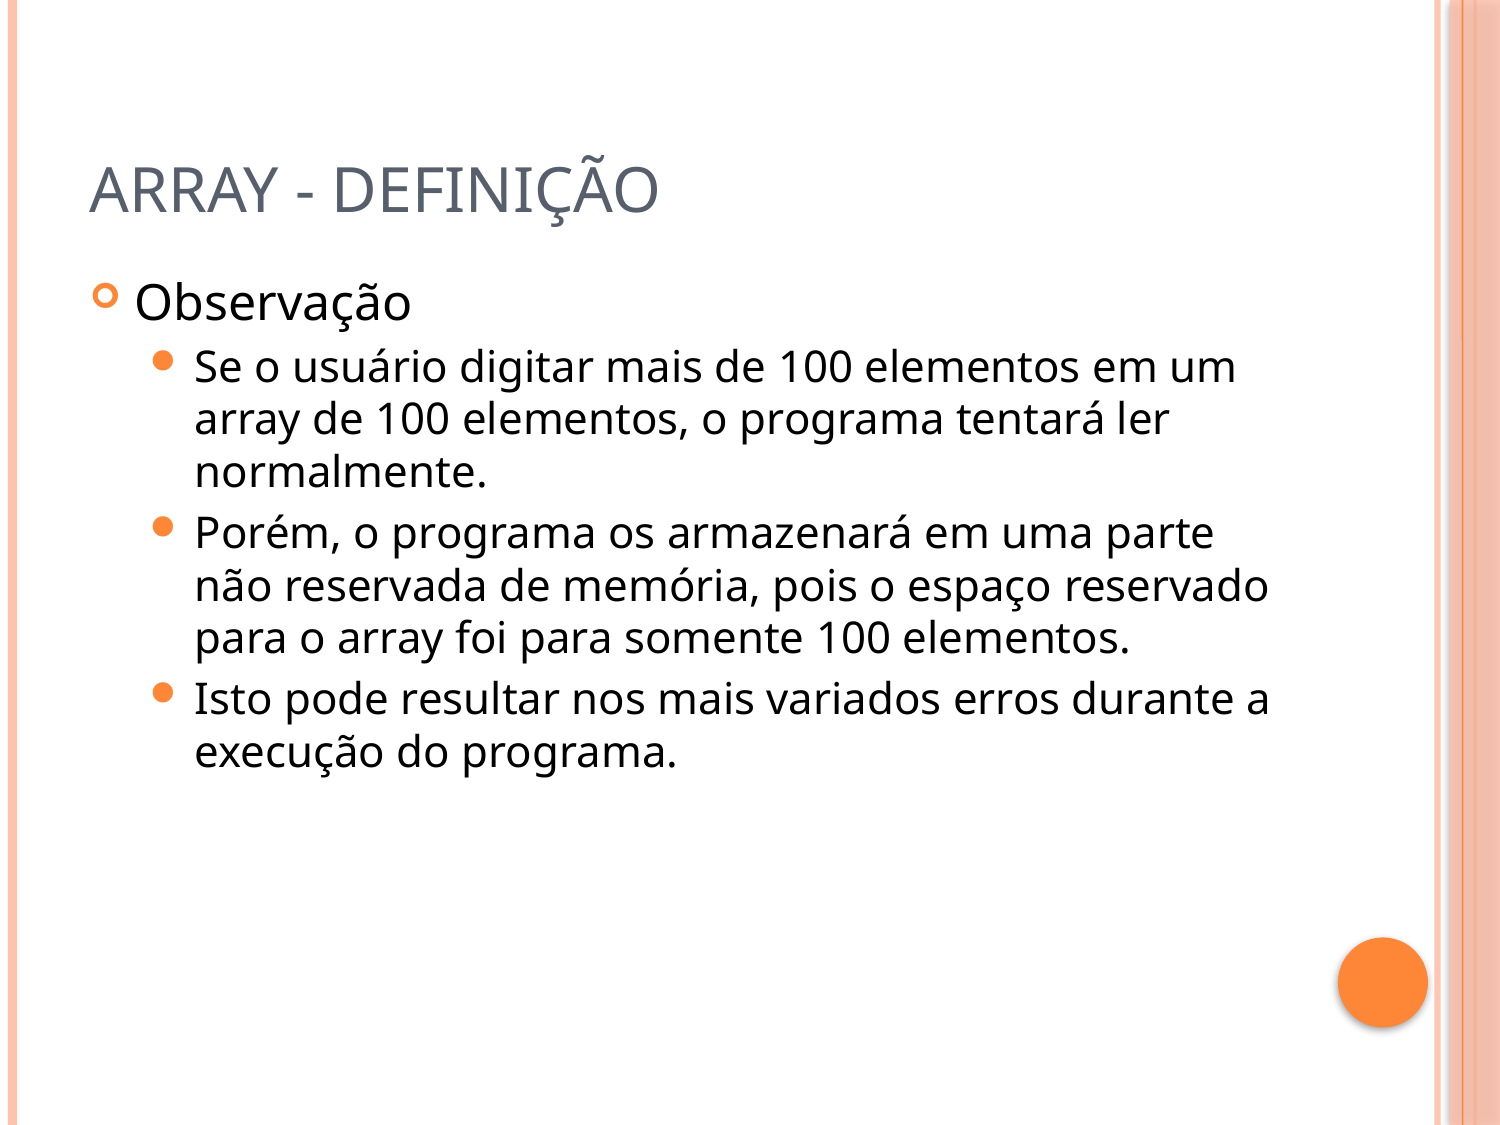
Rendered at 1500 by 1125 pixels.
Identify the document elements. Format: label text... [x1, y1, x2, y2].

list Observação Se o usuário digitar mais de 100 elementos em um array de 100 elementos, o programa tentará ler normalmente. Porém, o programa os armazenará em uma parte não reservada de memória, pois o espaço reservado para o array foi para somente 100 elementos. Isto pode resultar nos mais variados erros durante a execução do programa. [75, 262, 1300, 1062]
title Array - Definição [75, 45, 1300, 233]
